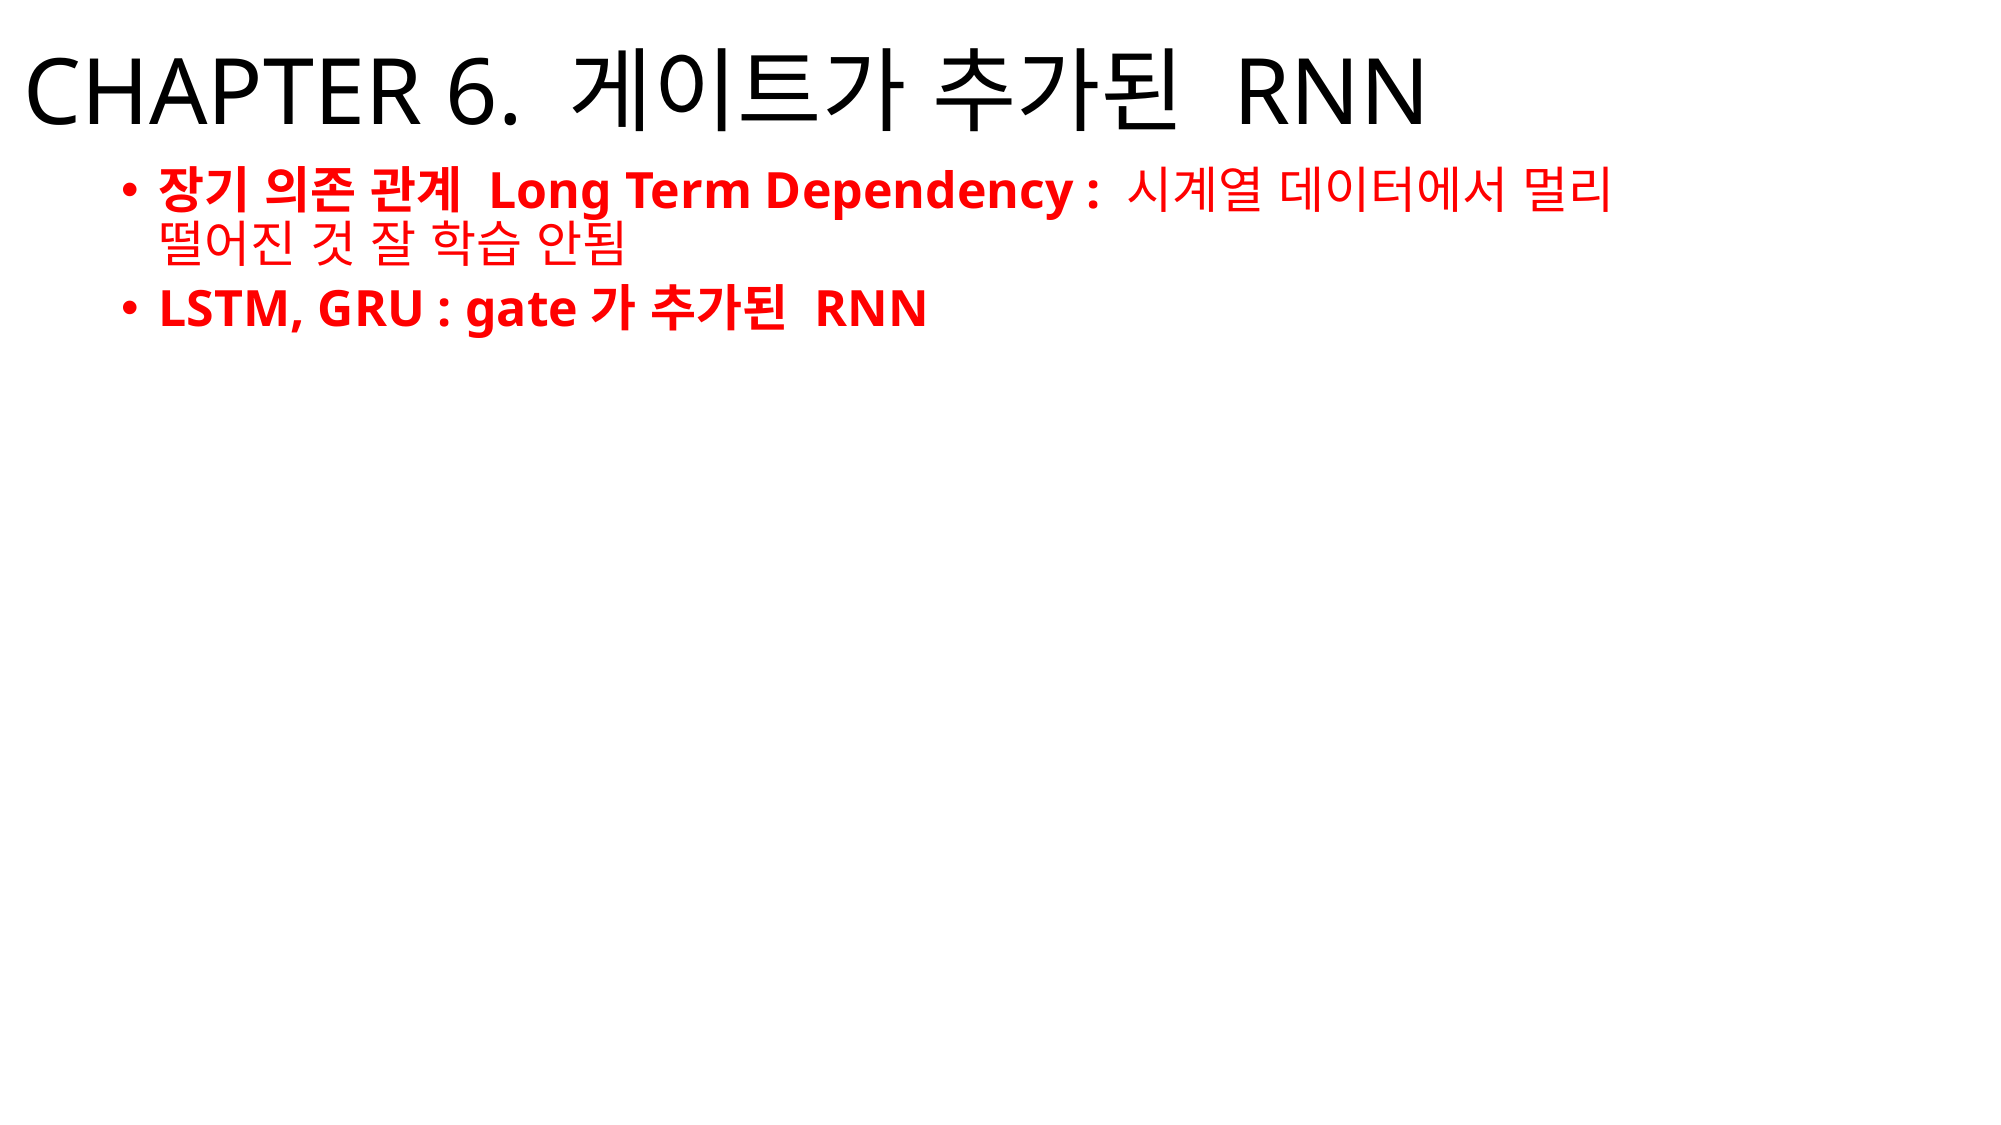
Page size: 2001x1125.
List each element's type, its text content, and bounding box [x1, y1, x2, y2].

list 장기 의존 관계 Long Term Dependency : 시계열 데이터에서 멀리 떨어진 것 잘 학습 안됨 LSTM, GRU : gate가 추가된 RNN [31, 157, 1757, 872]
title CHAPTER 6. 게이트가 추가된 RNN [8, 0, 1733, 204]
